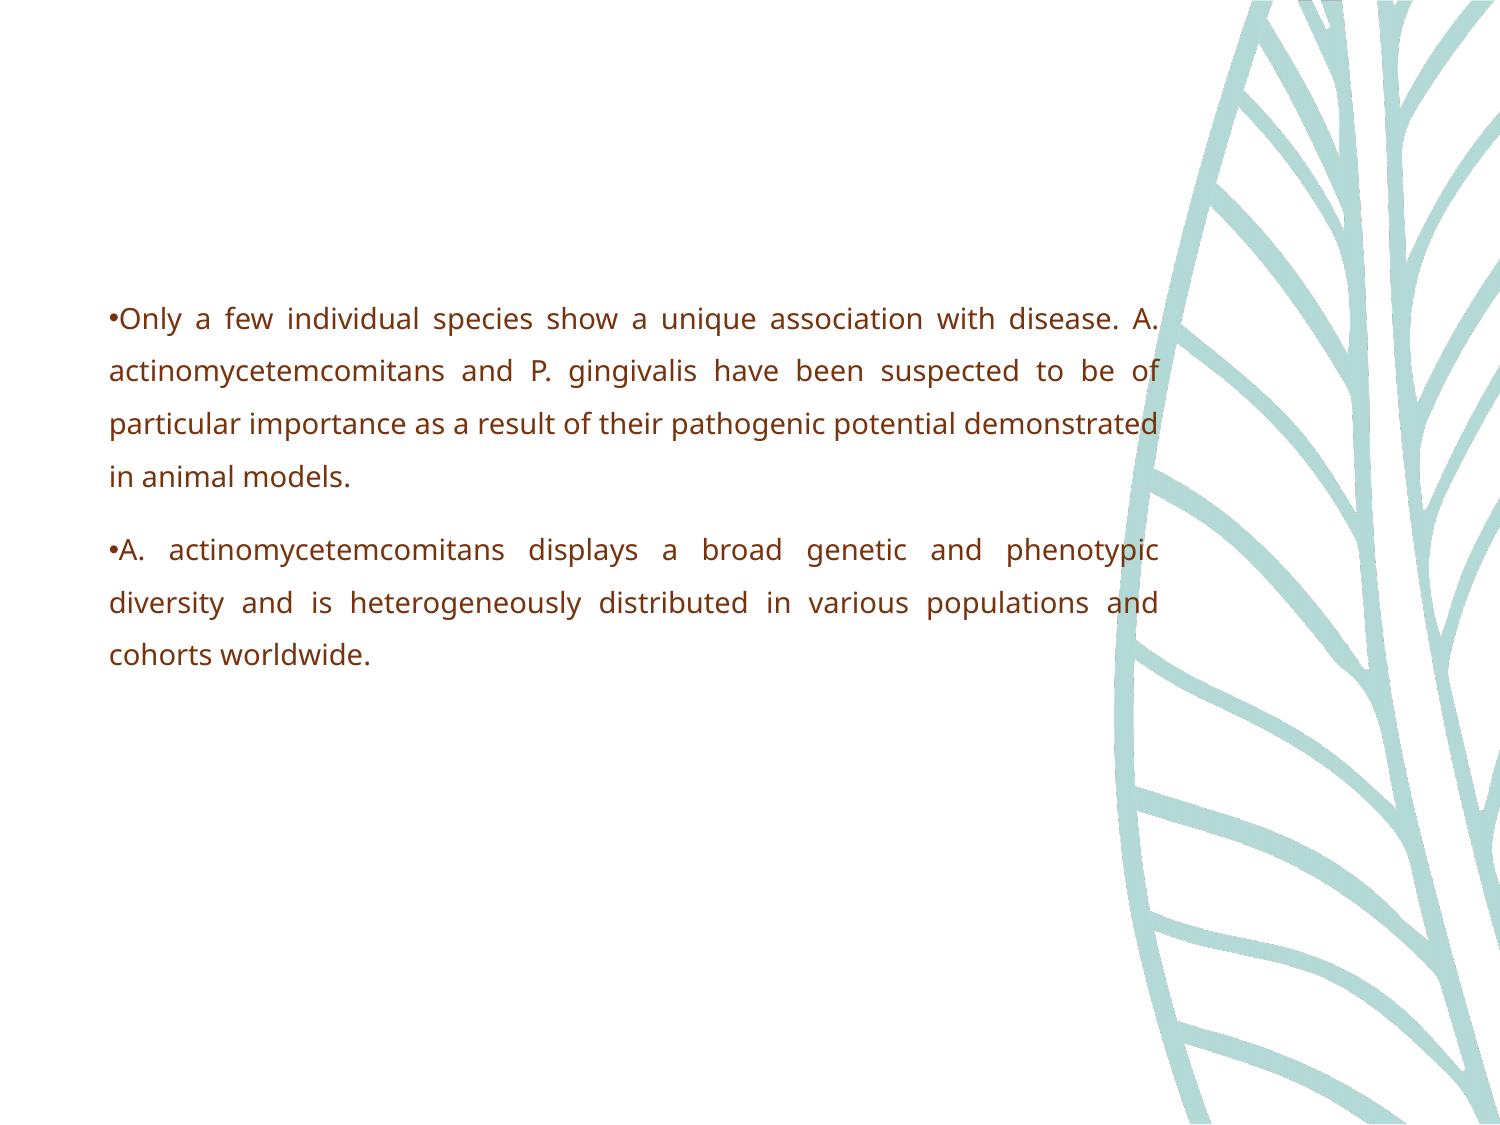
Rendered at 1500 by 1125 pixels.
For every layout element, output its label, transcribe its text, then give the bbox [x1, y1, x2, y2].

list Only a few individual species show a unique association with disease. A. actinomycetemcomitans and P. gingivalis have been suspected to be of particular importance as a result of their pathogenic potential demonstrated in animal models. A. actinomycetemcomitans displays a broad genetic and phenotypic diversity and is heterogeneously distributed in various populations and cohorts worldwide. [93, 275, 1175, 1038]
picture [1114, 0, 1500, 1125]
